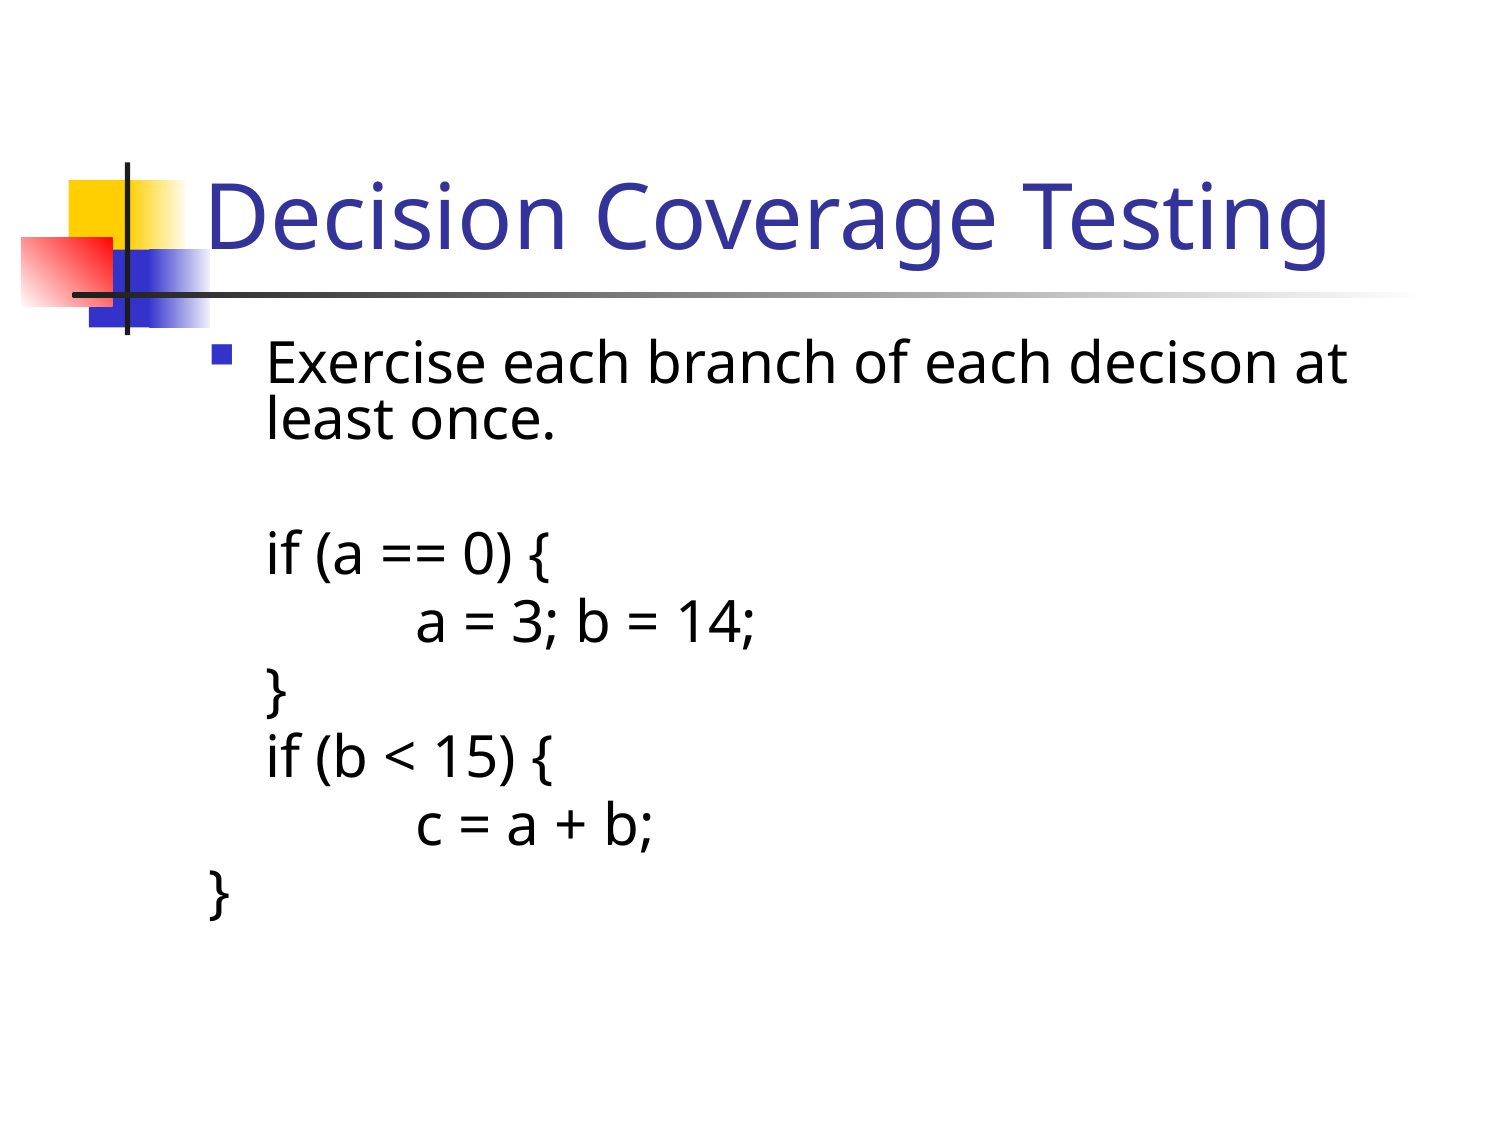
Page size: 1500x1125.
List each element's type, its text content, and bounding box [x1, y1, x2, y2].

list Exercise each branch of each decison at least once. if (a == 0) { a = 3; b = 14; } if (b < 15) { c = a + b; } [193, 331, 1469, 1006]
title Decision Coverage Testing [188, 35, 1468, 275]
